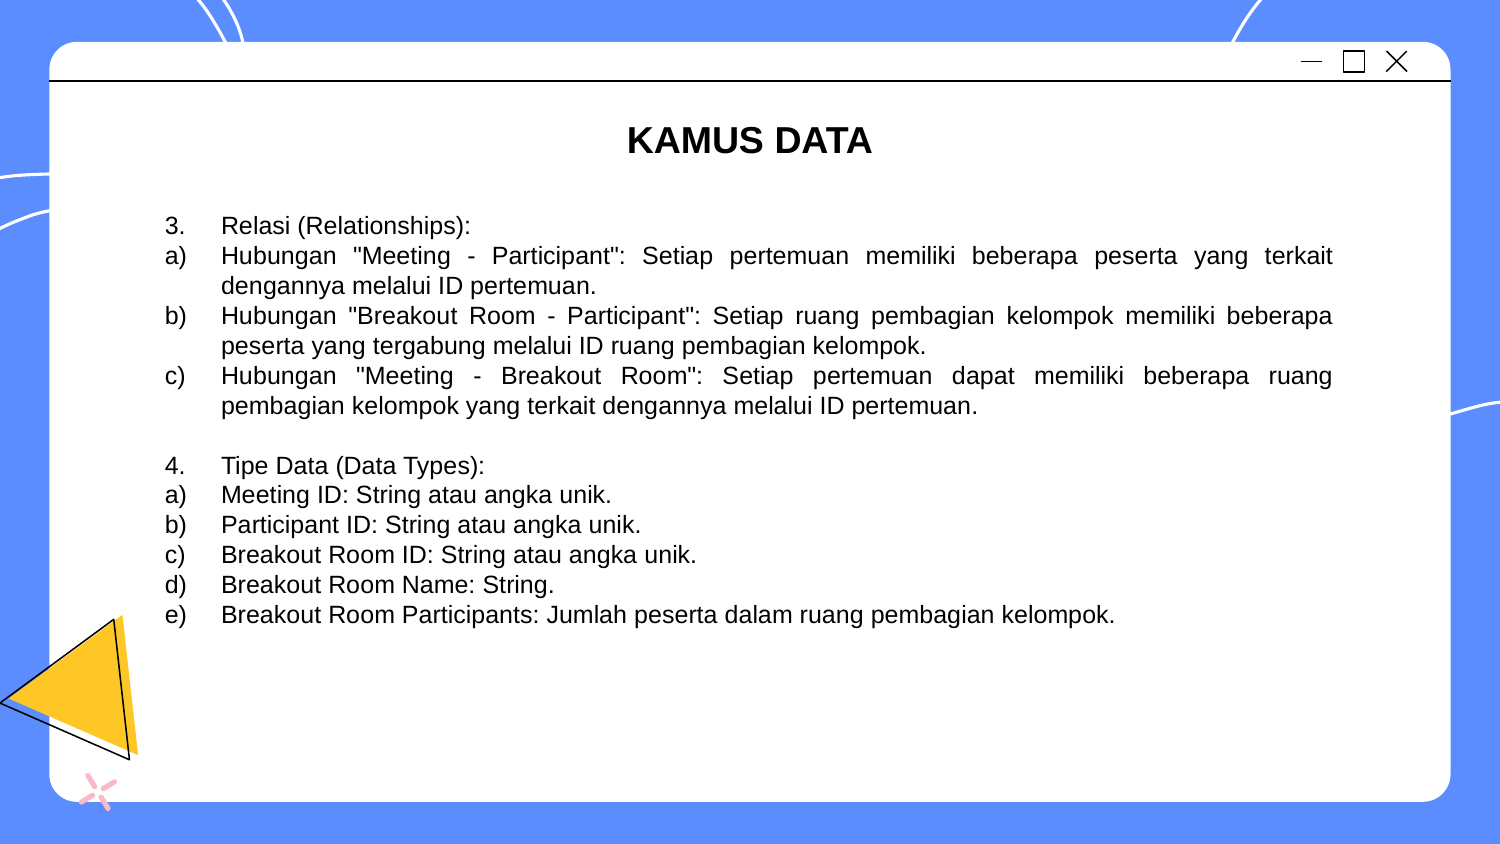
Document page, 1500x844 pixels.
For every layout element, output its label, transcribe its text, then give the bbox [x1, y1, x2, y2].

text_box Relasi (Relationships): Hubungan "Meeting - Participant": Setiap pertemuan memiliki beberapa peserta yang terkait dengannya melalui ID pertemuan. Hubungan "Breakout Room - Participant": Setiap ruang pembagian kelompok memiliki beberapa peserta yang tergabung melalui ID ruang pembagian kelompok. Hubungan "Meeting - Breakout Room": Setiap pertemuan dapat memiliki beberapa ruang pembagian kelompok yang terkait dengannya melalui ID pertemuan. Tipe Data (Data Types): Meeting ID: String atau angka unik. Participant ID: String atau angka unik. Breakout Room ID: String atau angka unik. Breakout Room Name: String. Breakout Room Participants: Jumlah peserta dalam ruang pembagian kelompok. [149, 202, 1350, 637]
text_box KAMUS DATA [327, 108, 1173, 169]
